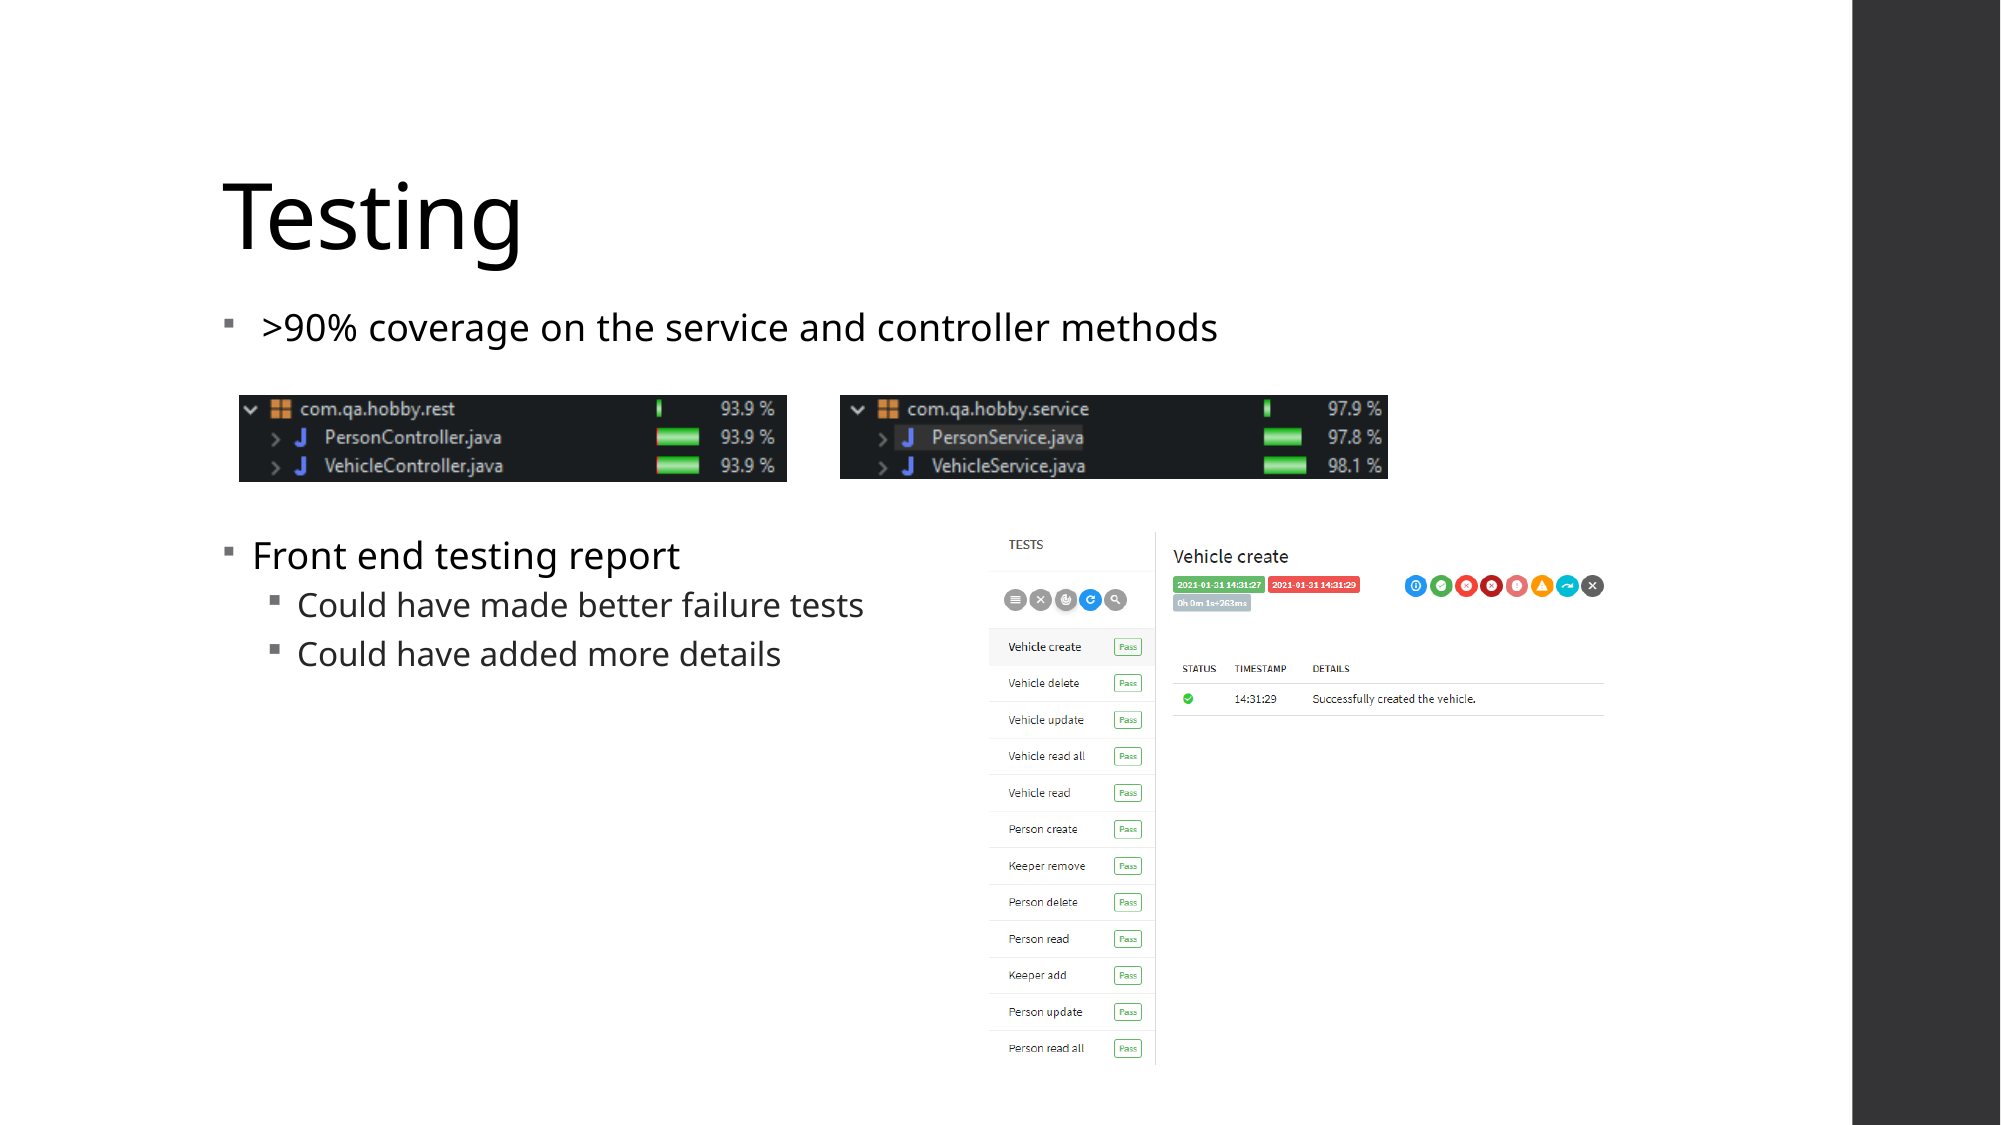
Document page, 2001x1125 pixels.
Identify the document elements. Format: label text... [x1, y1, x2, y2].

title Testing [206, 60, 1797, 278]
picture [989, 532, 1607, 1066]
picture [840, 395, 1388, 479]
list >90% coverage on the service and controller methods Front end testing report Could have made better failure tests Could have added more details [206, 299, 1617, 1014]
picture [239, 395, 787, 482]
